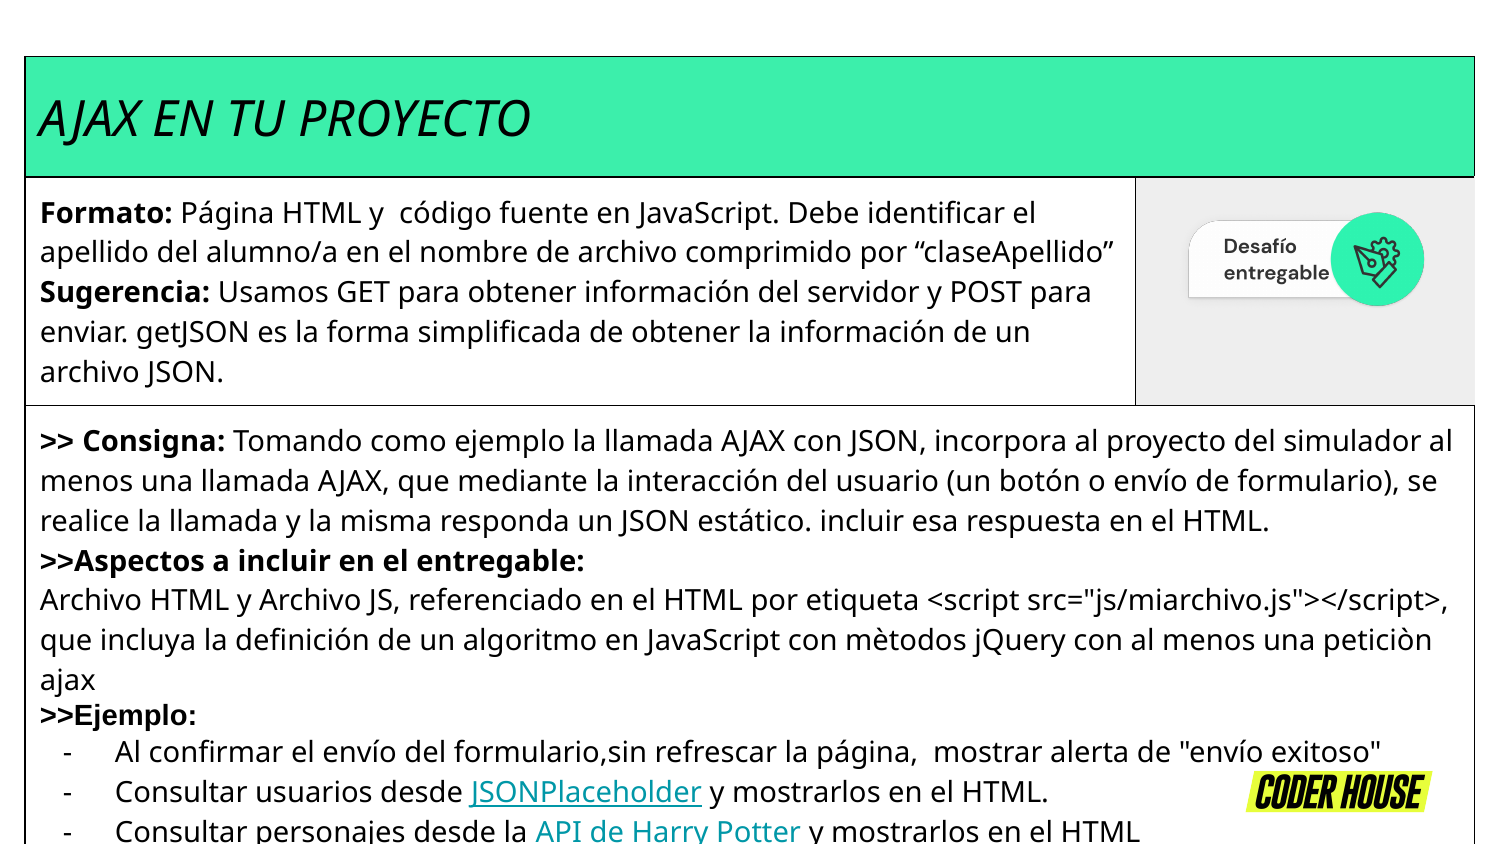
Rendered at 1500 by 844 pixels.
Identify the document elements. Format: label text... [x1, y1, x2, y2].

table_cell [1136, 178, 1474, 405]
table_cell Formato: Página HTML y código fuente en JavaScript. Debe identificar el apellido del alumno/a en el nombre de archivo comprimido por “claseApellido” Sugerencia: Usamos GET para obtener información del servidor y POST para enviar. getJSON es la forma simplificada de obtener la información de un archivo JSON. [26, 178, 1135, 405]
picture [1176, 206, 1445, 312]
table_cell >> Consigna: Tomando como ejemplo la llamada AJAX con JSON, incorpora al proyecto del simulador al menos una llamada AJAX, que mediante la interacción del usuario (un botón o envío de formulario), se realice la llamada y la misma responda un JSON estático. incluir esa respuesta en el HTML. >>Aspectos a incluir en el entregable: Archivo HTML y Archivo JS, referenciado en el HTML por etiqueta <script src="js/miarchivo.js"></script>, que incluya la definición de un algoritmo en JavaScript con mètodos jQuery con al menos una peticiòn ajax >>Ejemplo: Al confirmar el envío del formulario,sin refrescar la página, mostrar alerta de "envío exitoso" Consultar usuarios desde JSONPlaceholder y mostrarlos en el HTML. Consultar personajes desde la API de Harry Potter y mostrarlos en el HTML [26, 406, 1474, 844]
picture [1241, 764, 1437, 819]
table_header AJAX EN TU PROYECTO [26, 57, 1474, 176]
